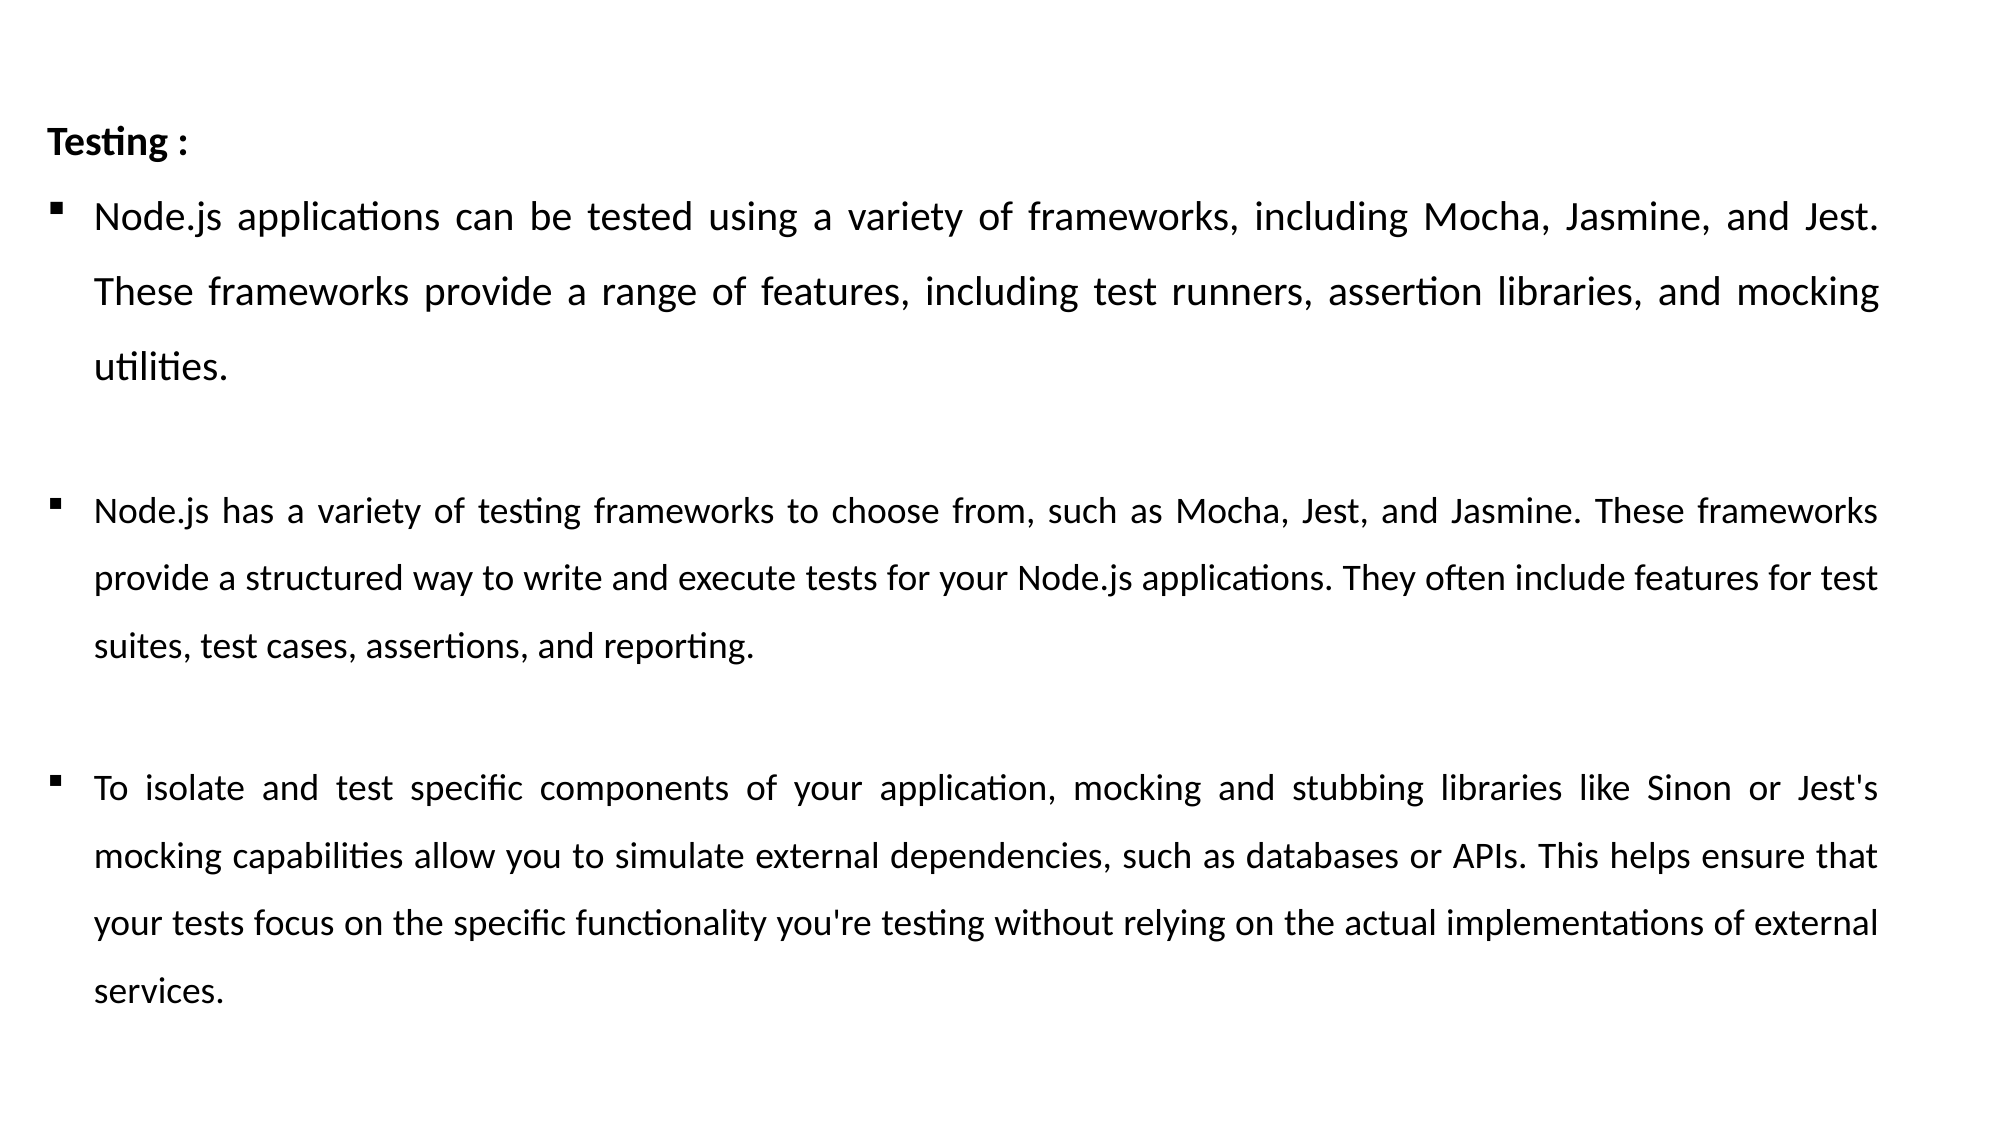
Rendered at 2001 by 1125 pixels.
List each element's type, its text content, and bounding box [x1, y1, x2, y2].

text_box Testing : Node.js applications can be tested using a variety of frameworks, including Mocha, Jasmine, and Jest. These frameworks provide a range of features, including test runners, assertion libraries, and mocking utilities. Node.js has a variety of testing frameworks to choose from, such as Mocha, Jest, and Jasmine. These frameworks provide a structured way to write and execute tests for your Node.js applications. They often include features for test suites, test cases, assertions, and reporting. To isolate and test specific components of your application, mocking and stubbing libraries like Sinon or Jest's mocking capabilities allow you to simulate external dependencies, such as databases or APIs. This helps ensure that your tests focus on the specific functionality you're testing without relying on the actual implementations of external services. [32, 80, 1896, 1019]
